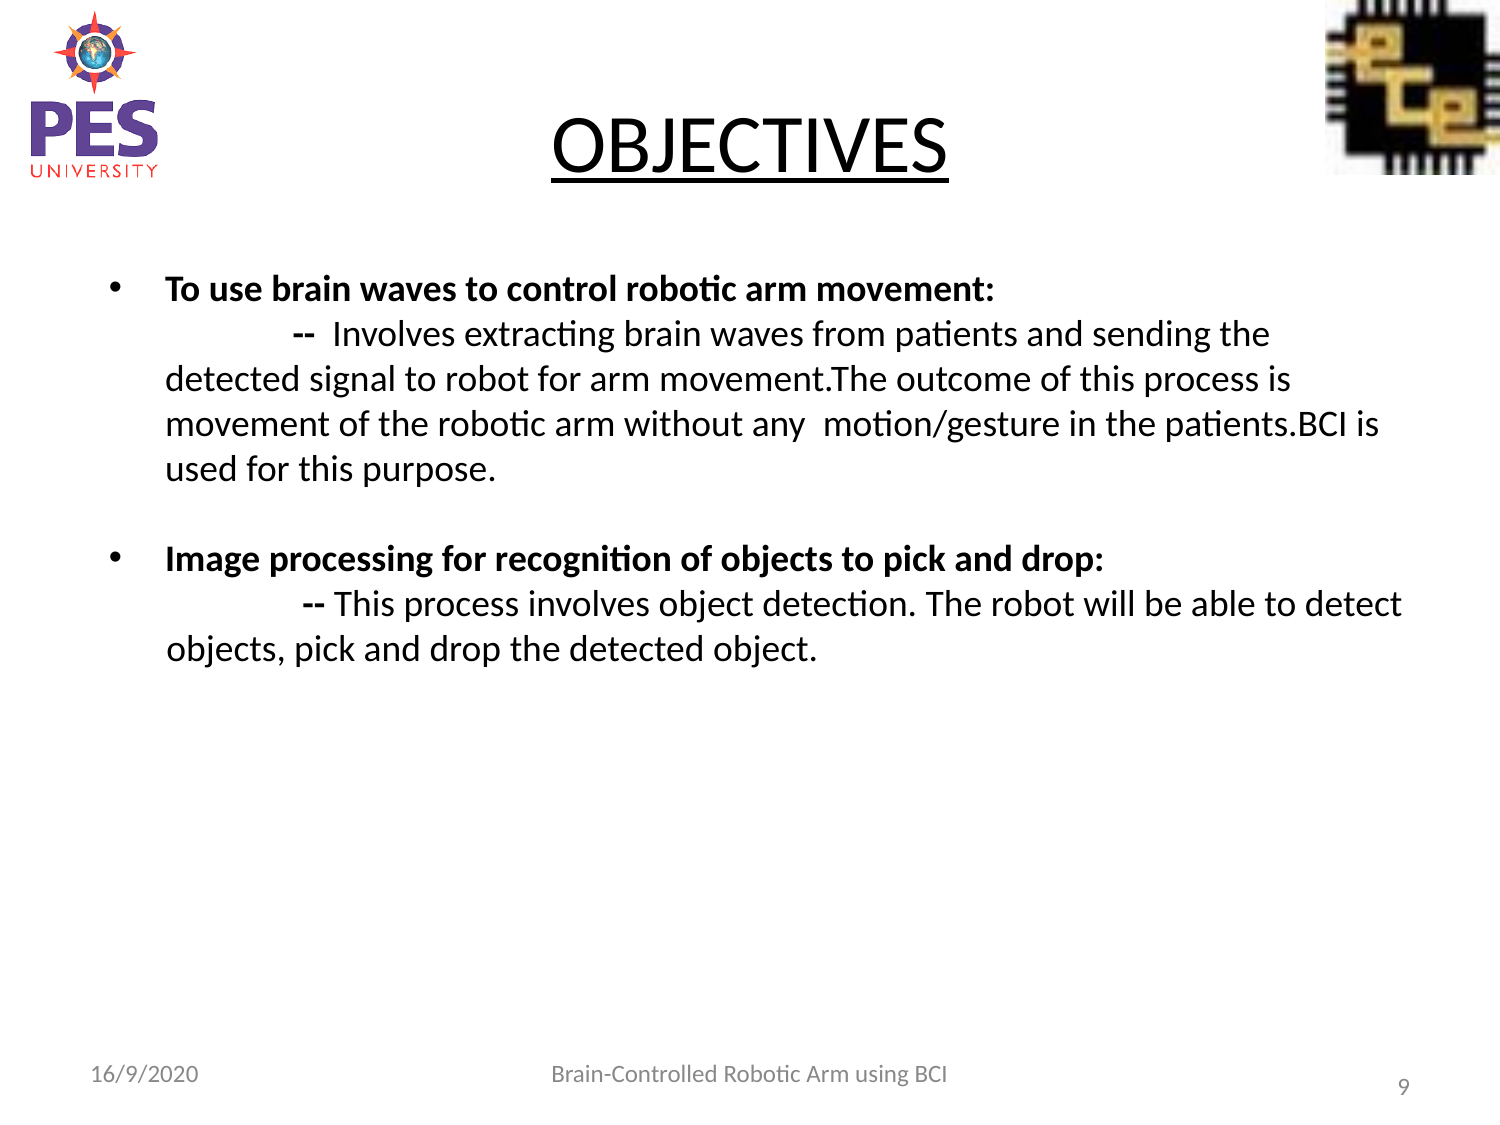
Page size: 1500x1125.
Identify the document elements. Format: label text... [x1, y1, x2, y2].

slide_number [75, 1042, 425, 1103]
footer Brain-Controlled Robotic Arm using BCI [512, 1042, 988, 1103]
title OBJECTIVES [75, 45, 1425, 233]
slide_number ‹#› [1074, 1055, 1425, 1116]
picture [1324, 0, 1500, 176]
list To use brain waves to control robotic arm movement: -- Involves extracting brain waves from patients and sending the detected signal to robot for arm movement.The outcome of this process is movement of the robotic arm without any motion/gesture in the patients.BCI is used for this purpose. Image processing for recognition of objects to pick and drop: -- This process involves object detection. The robot will be able to detect objects, pick and drop the detected object. [75, 256, 1425, 999]
picture [0, 0, 188, 188]
